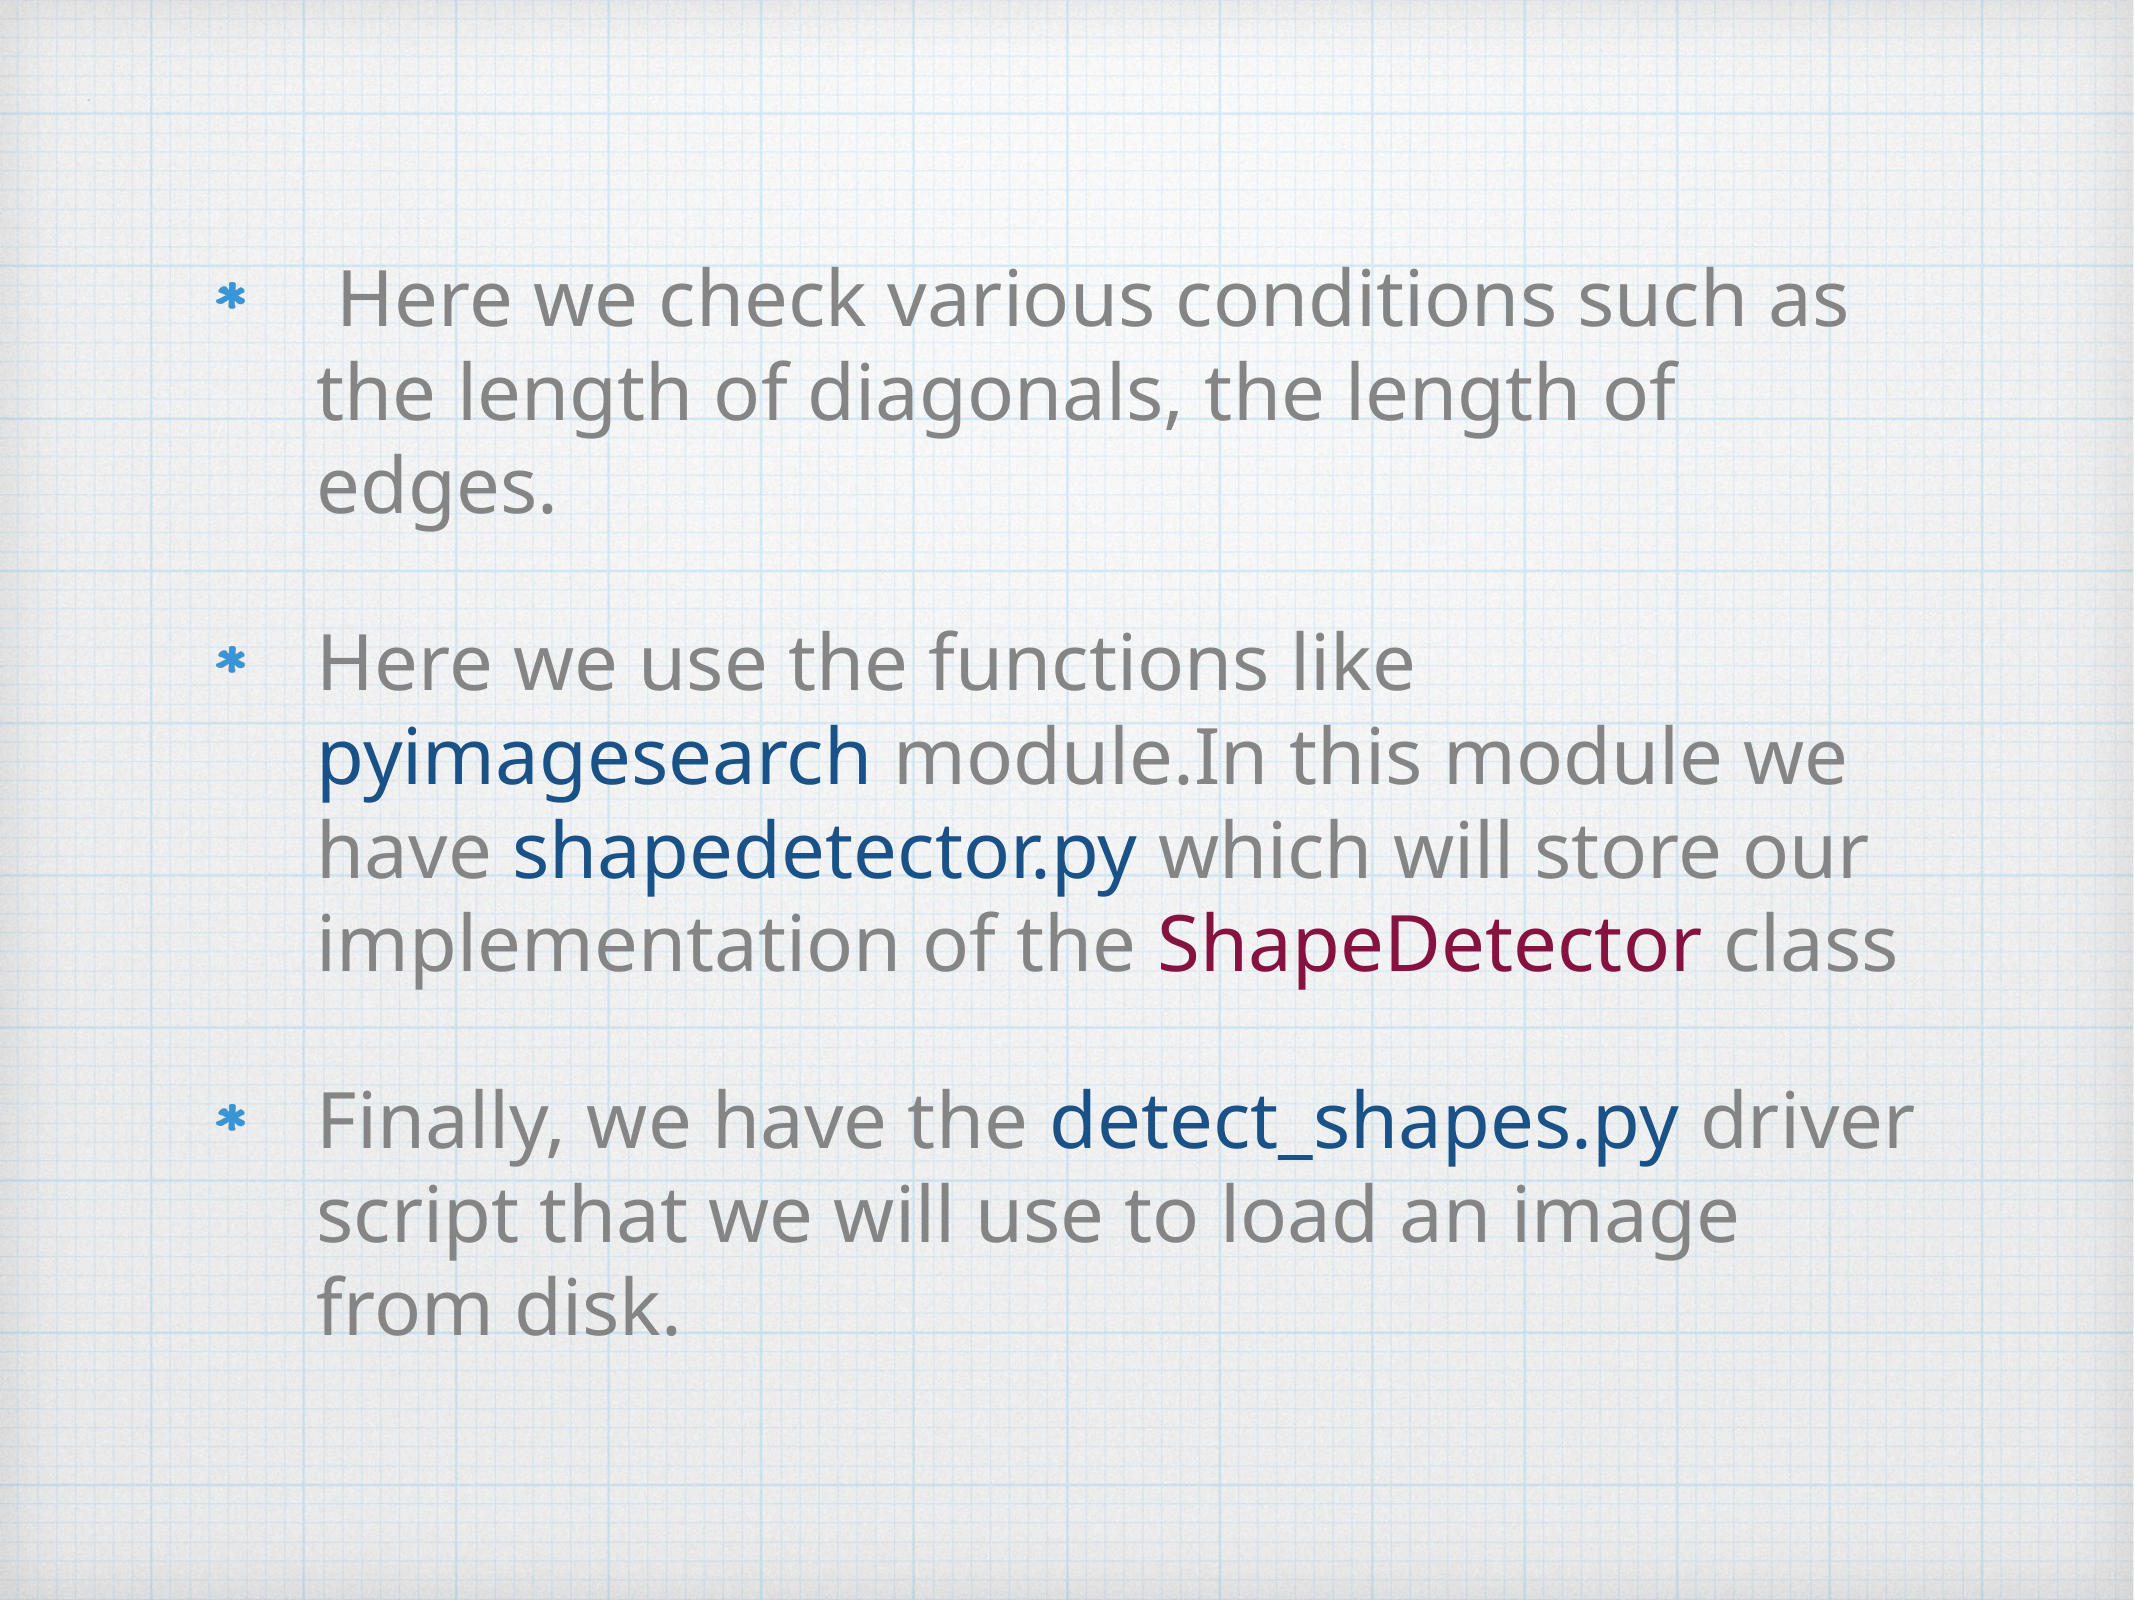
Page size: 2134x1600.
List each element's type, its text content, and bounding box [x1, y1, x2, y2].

picture [0, 0, 2134, 1600]
list Here we check various conditions such as the length of diagonals, the length of edges. Here we use the functions like pyimagesearch module.In this module we have shapedetector.py which will store our implementation of the ShapeDetector class Finally, we have the detect_shapes.py driver script that we will use to load an image from disk. [207, 207, 1926, 1393]
